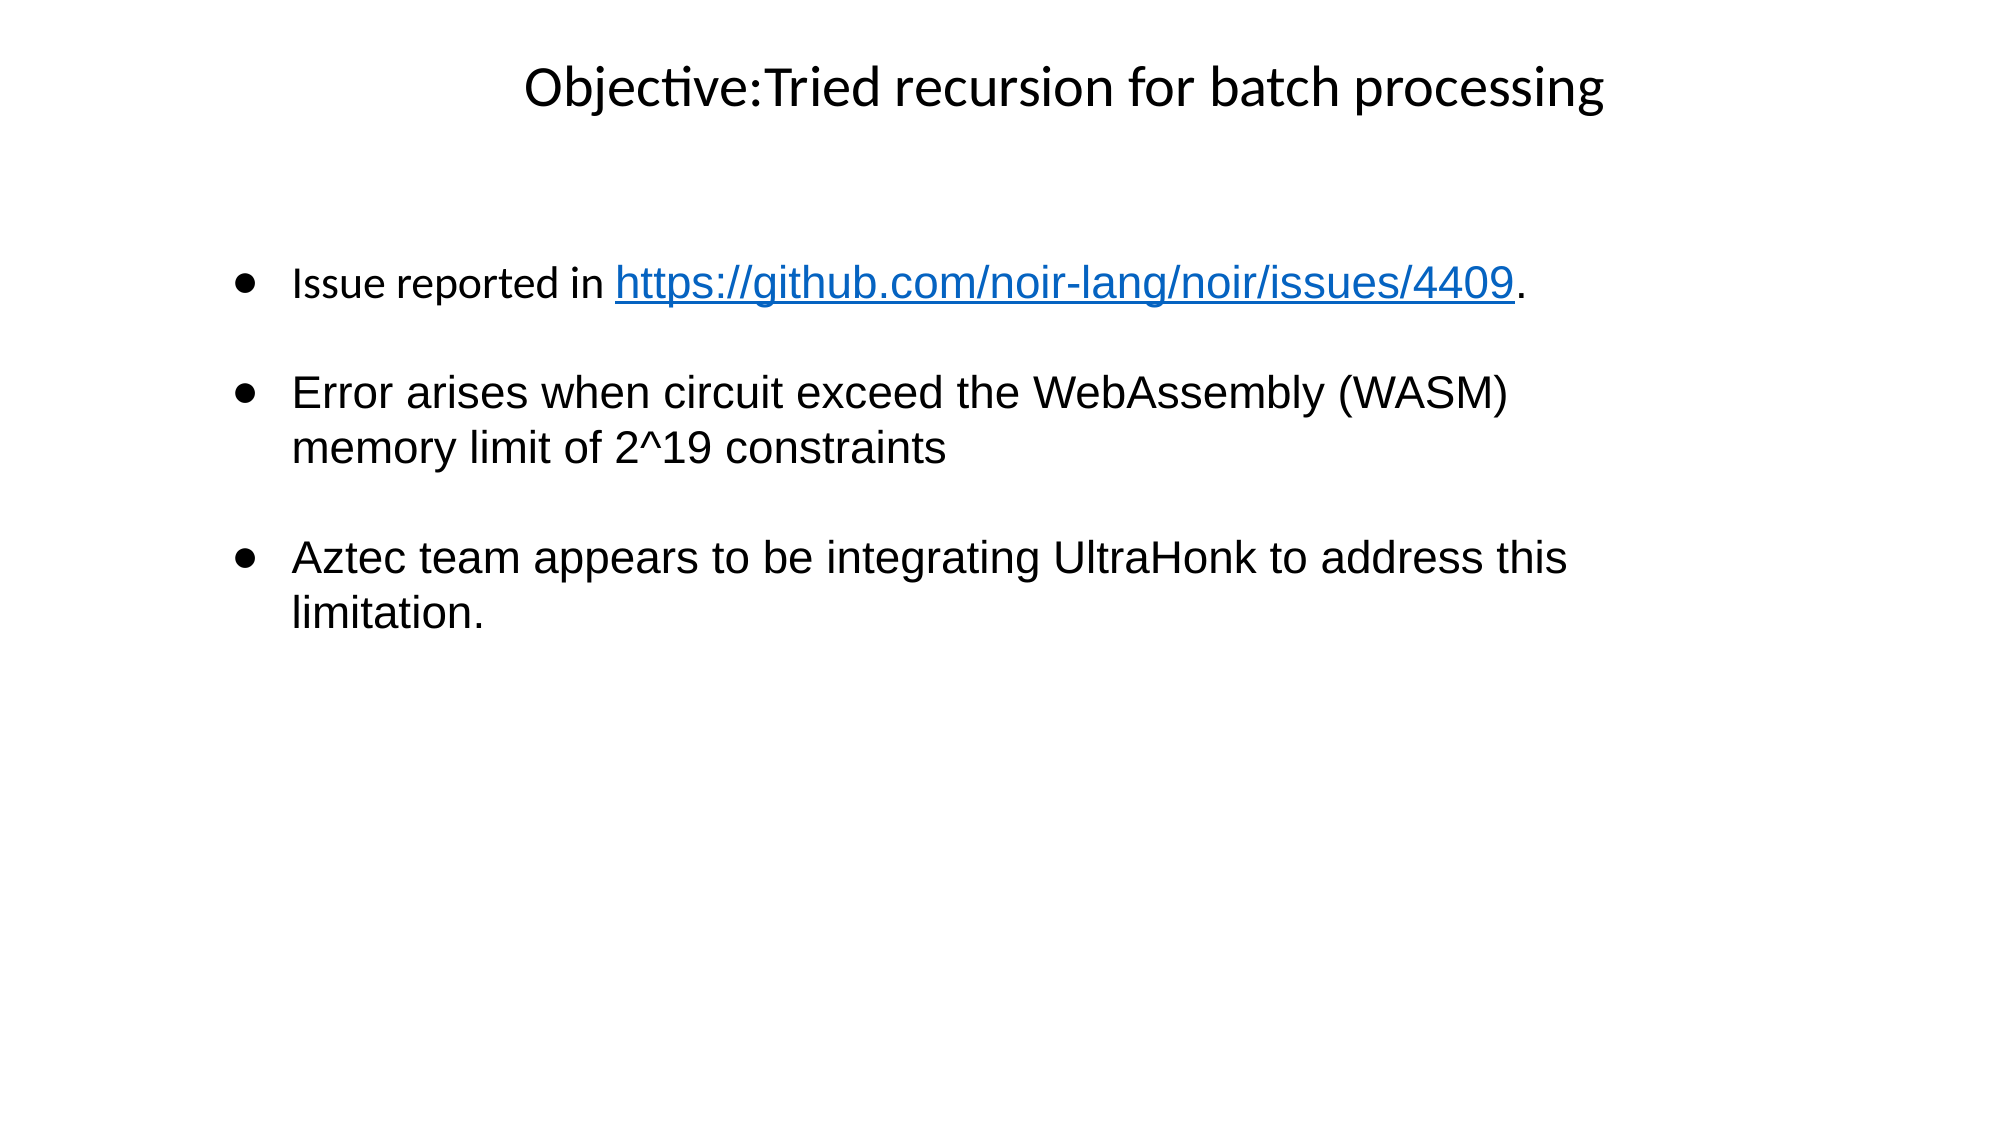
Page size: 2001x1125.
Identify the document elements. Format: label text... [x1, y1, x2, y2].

text_box Issue reported in https://github.com/noir-lang/noir/issues/4409. Error arises when circuit exceed the WebAssembly (WASM) memory limit of 2^19 constraints Aztec team appears to be integrating UltraHonk to address this limitation. [201, 237, 1643, 653]
text_box Objective:Tried recursion for batch processing [509, 33, 1672, 134]
